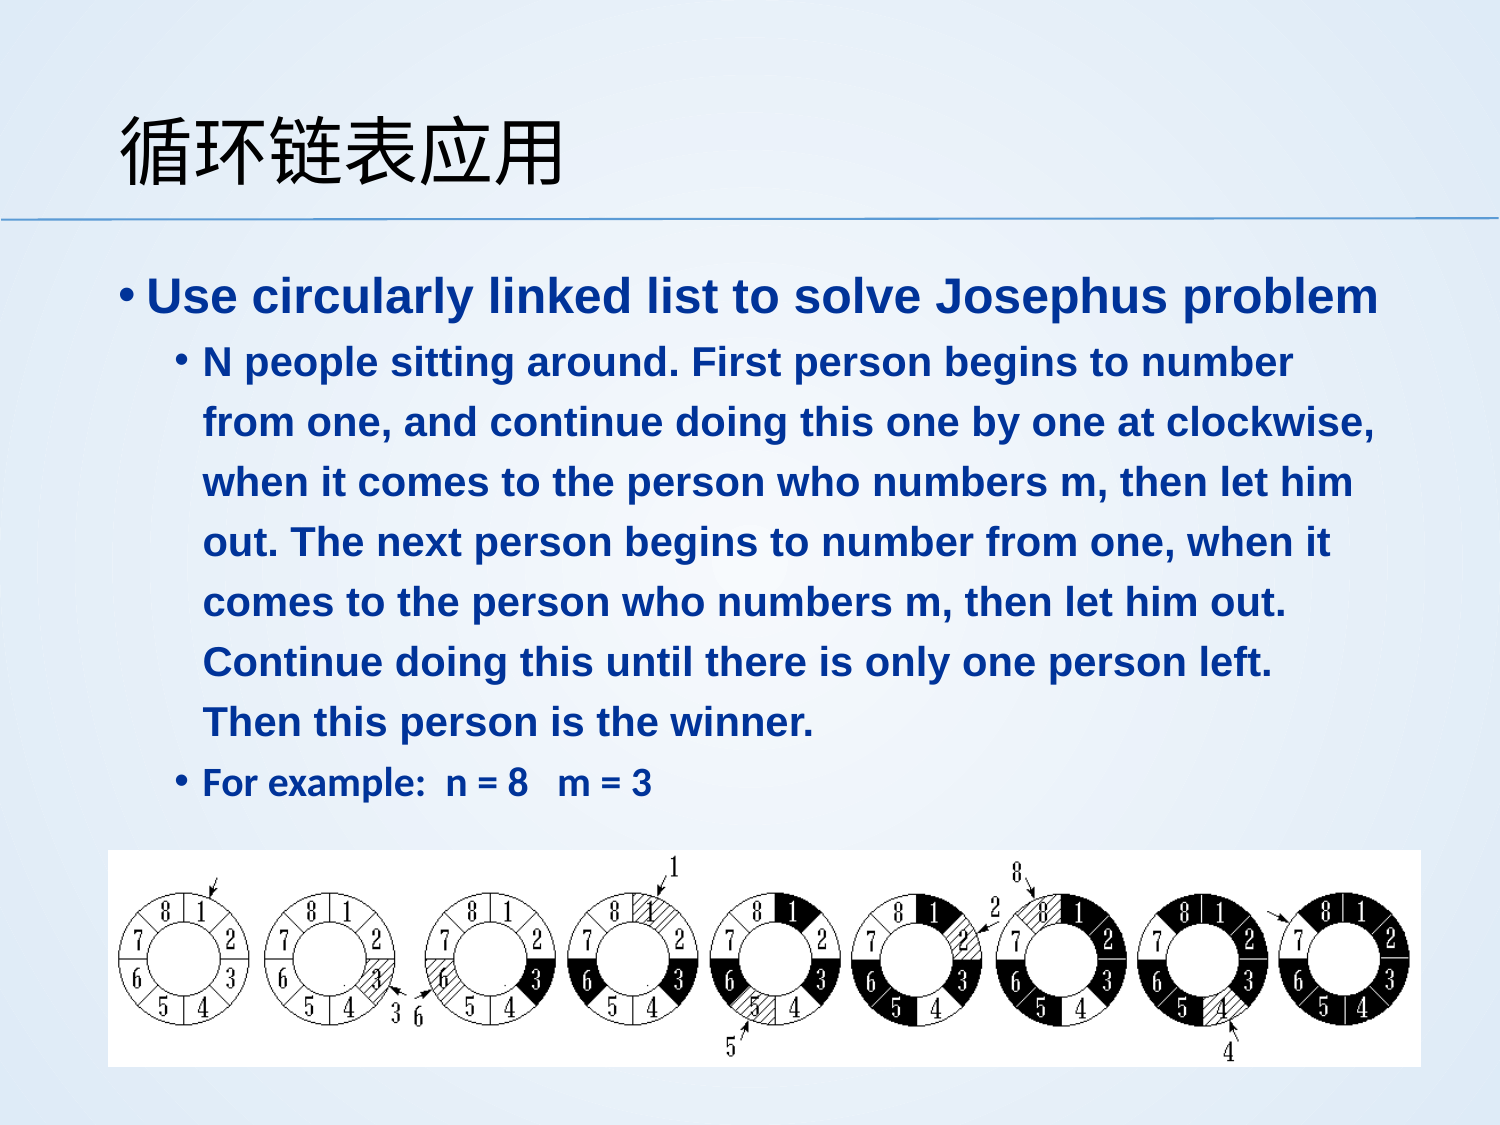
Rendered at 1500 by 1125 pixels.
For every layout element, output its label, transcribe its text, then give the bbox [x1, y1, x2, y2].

picture [107, 850, 1421, 1067]
list Use circularly linked list to solve Josephus problem N people sitting around. First person begins to number from one, and continue doing this one by one at clockwise, when it comes to the person who numbers m, then let him out. The next person begins to number from one, when it comes to the person who numbers m, then let him out. Continue doing this until there is only one person left. Then this person is the winner. For example: n = 8 m = 3 [103, 244, 1397, 1014]
title 循环链表应用 [103, 59, 1397, 223]
